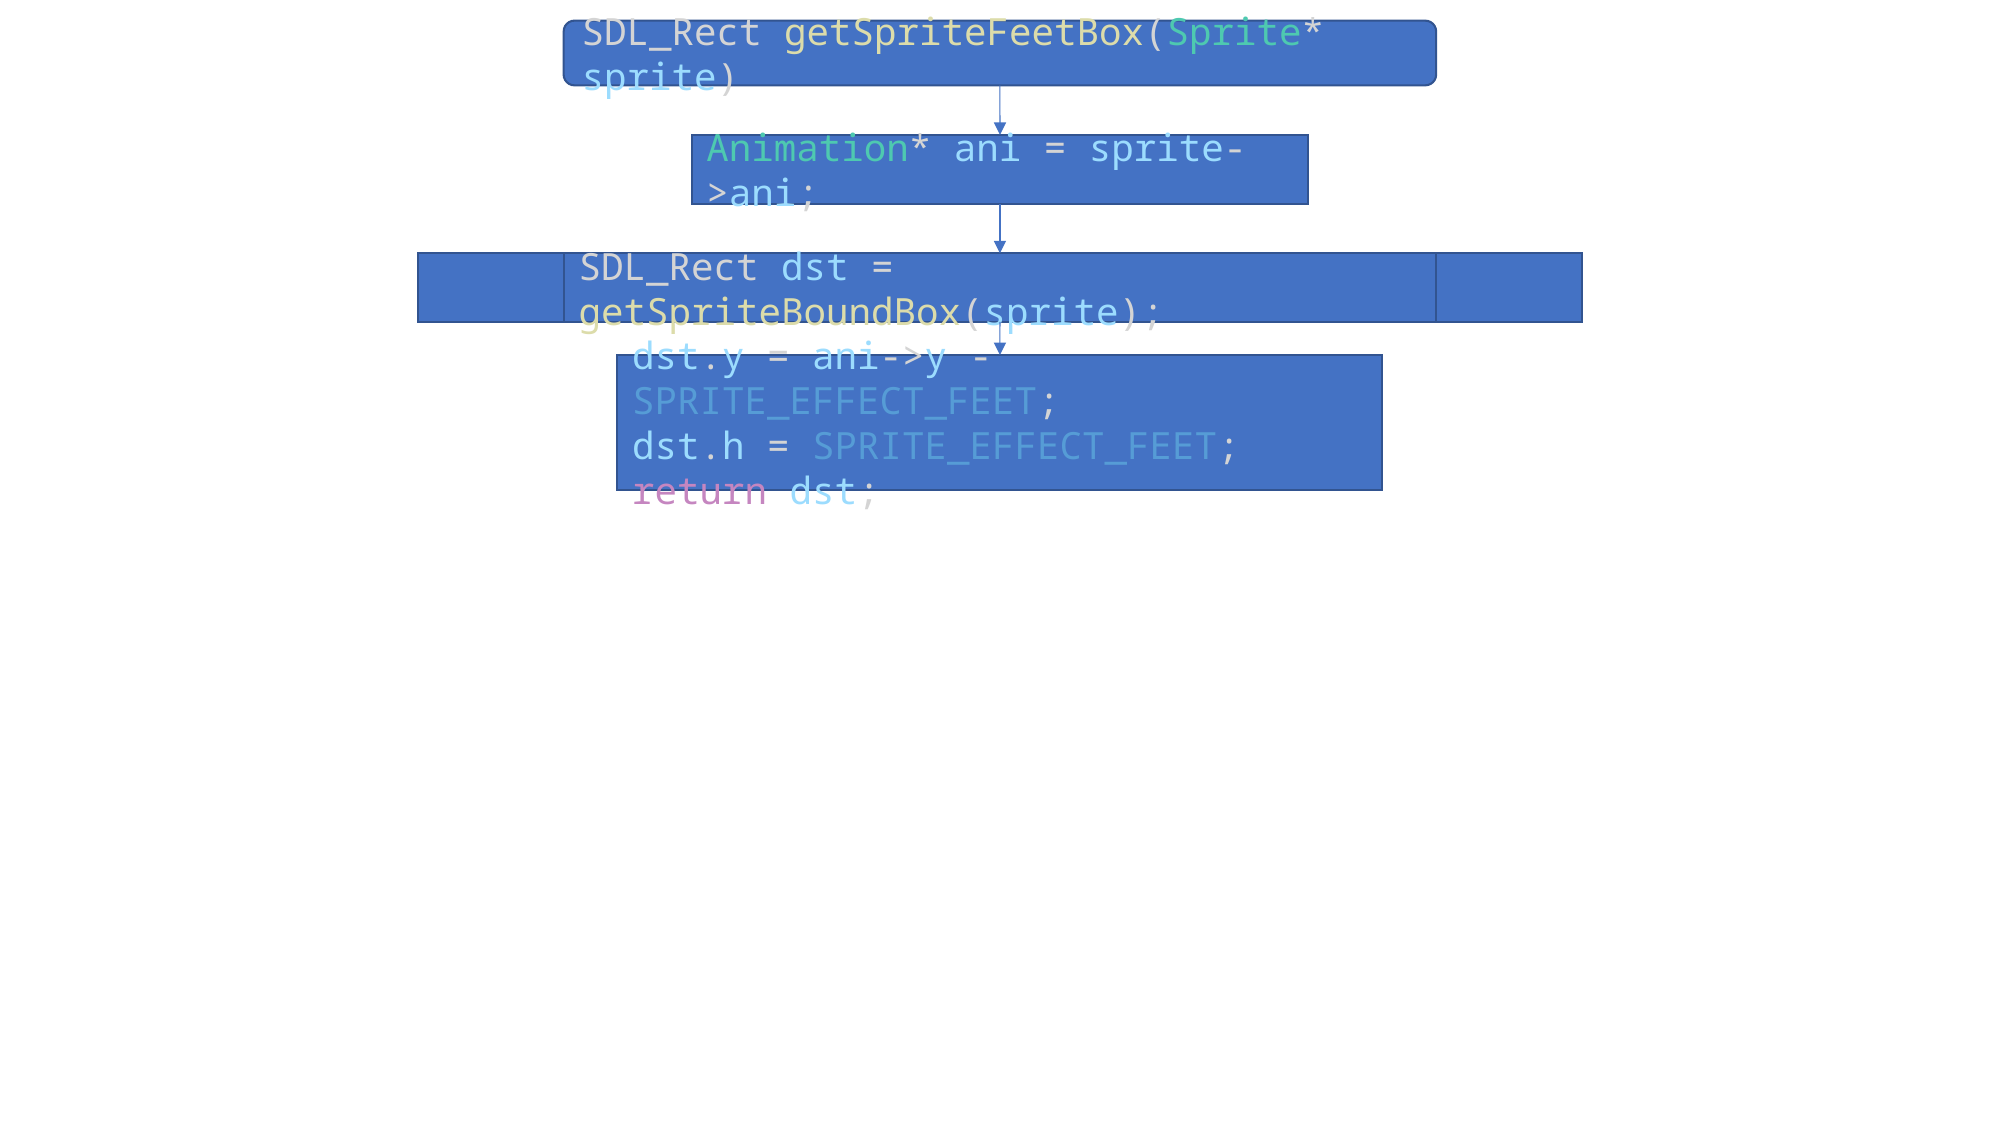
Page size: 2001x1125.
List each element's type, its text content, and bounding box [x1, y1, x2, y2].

text_box SDL_Rect dst = getSpriteBoundBox(sprite); [417, 252, 1583, 323]
text_box dst.y = ani->y - SPRITE_EFFECT_FEET; dst.h = SPRITE_EFFECT_FEET; return dst; [616, 354, 1383, 491]
text_box SDL_Rect getSpriteFeetBox(Sprite* sprite) [562, 19, 1438, 87]
text_box Animation* ani = sprite->ani; [691, 134, 1309, 205]
